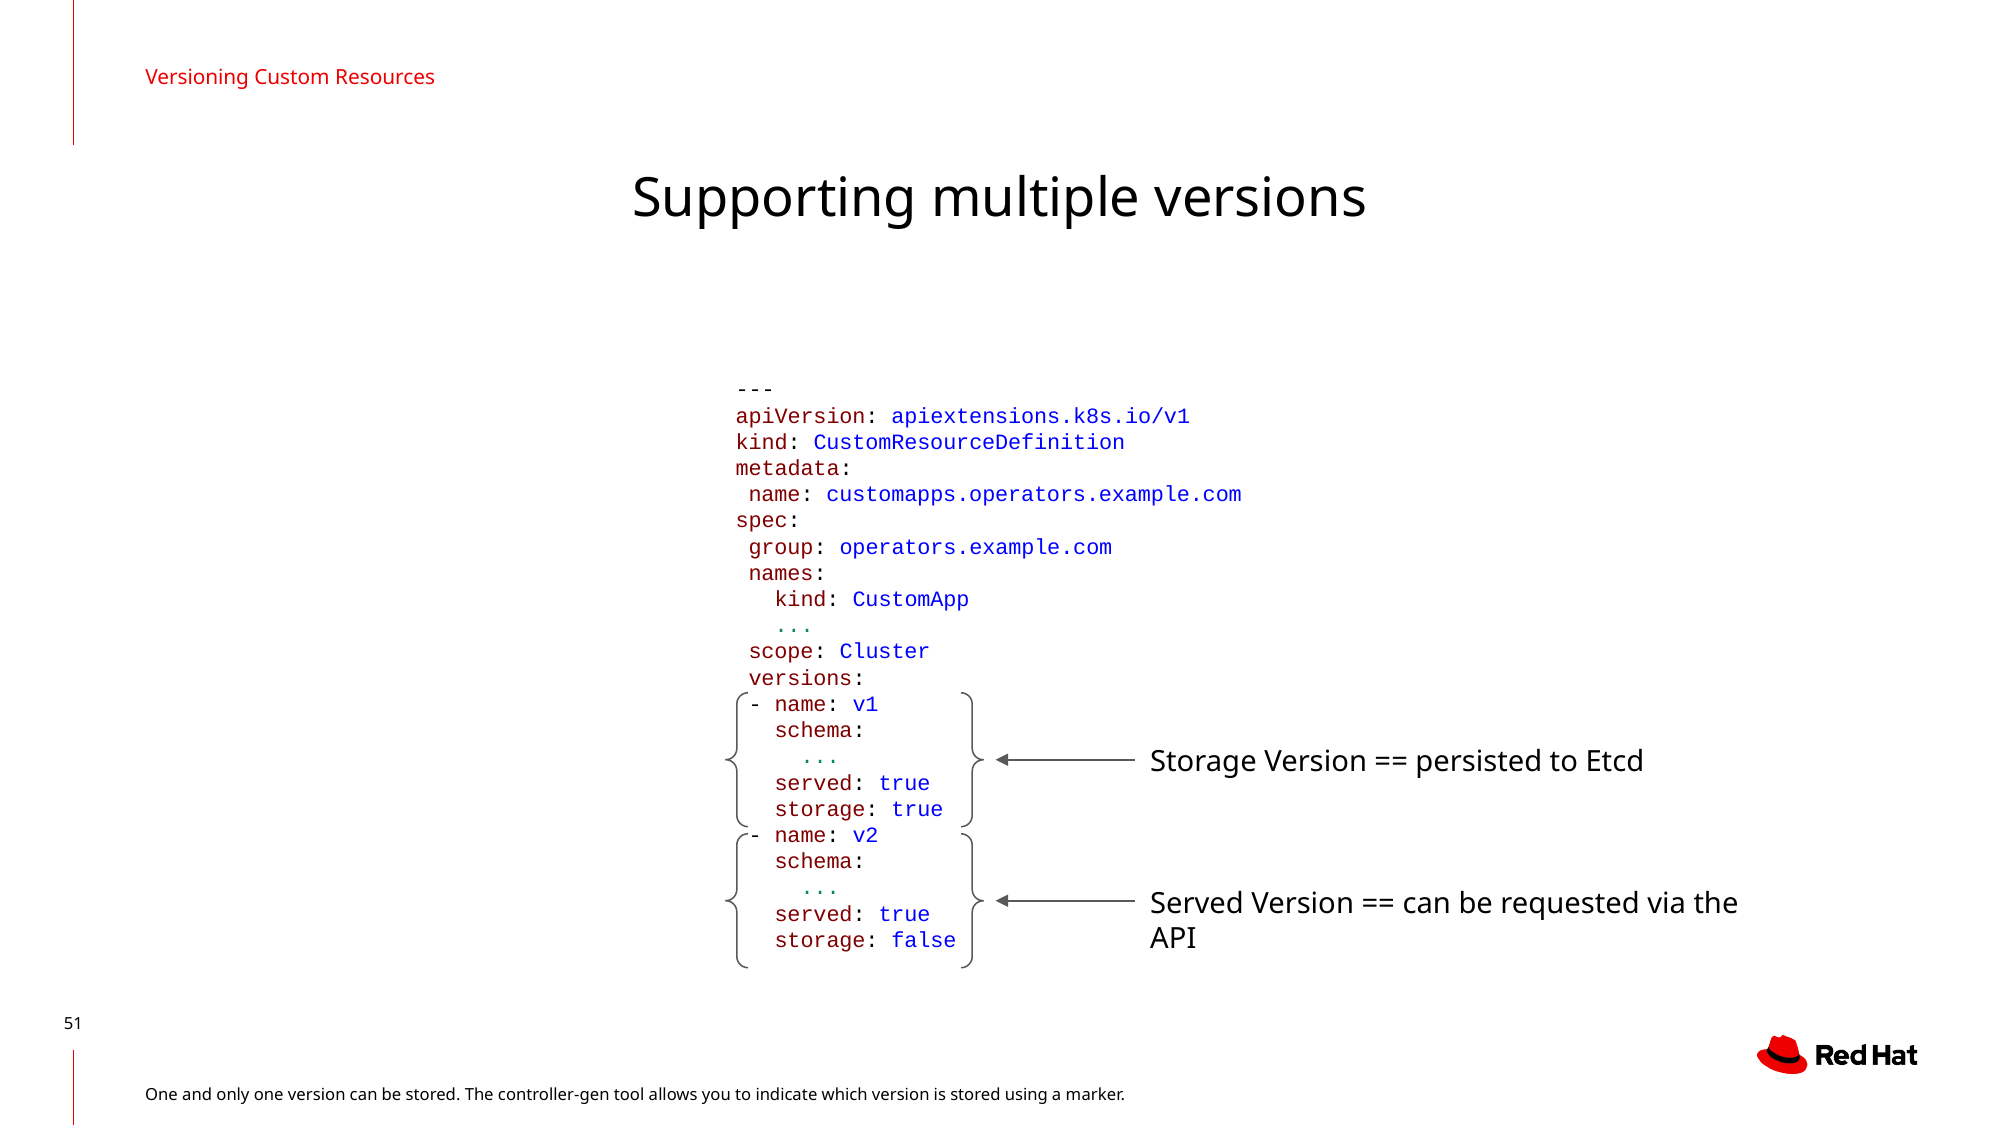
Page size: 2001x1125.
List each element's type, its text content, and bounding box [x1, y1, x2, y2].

subtitle Versioning Custom Resources [73, 9, 919, 143]
title Supporting multiple versions [145, 143, 1855, 234]
text_box Storage Version == persisted to Etcd [1135, 726, 1675, 792]
list --- apiVersion: apiextensions.k8s.io/v1 kind: CustomResourceDefinition metadata: name: customapps.operators.example.com spec: group: operators.example.com names: kind: CustomApp ... scope: Cluster versions: - name: v1 schema: ... served: true storage: true - name: v2 schema: ... served: true storage: false [735, 375, 1265, 975]
subtitle One and only one version can be stored. The controller-gen tool allows you to indicate which version is stored using a marker. [145, 1012, 1458, 1104]
text_box Served Version == can be requested via the API [1135, 869, 1783, 970]
picture [1757, 1035, 1918, 1074]
text_box [725, 833, 984, 968]
text_box [725, 692, 984, 827]
slide_number ‹#› [13, 1012, 134, 1036]
